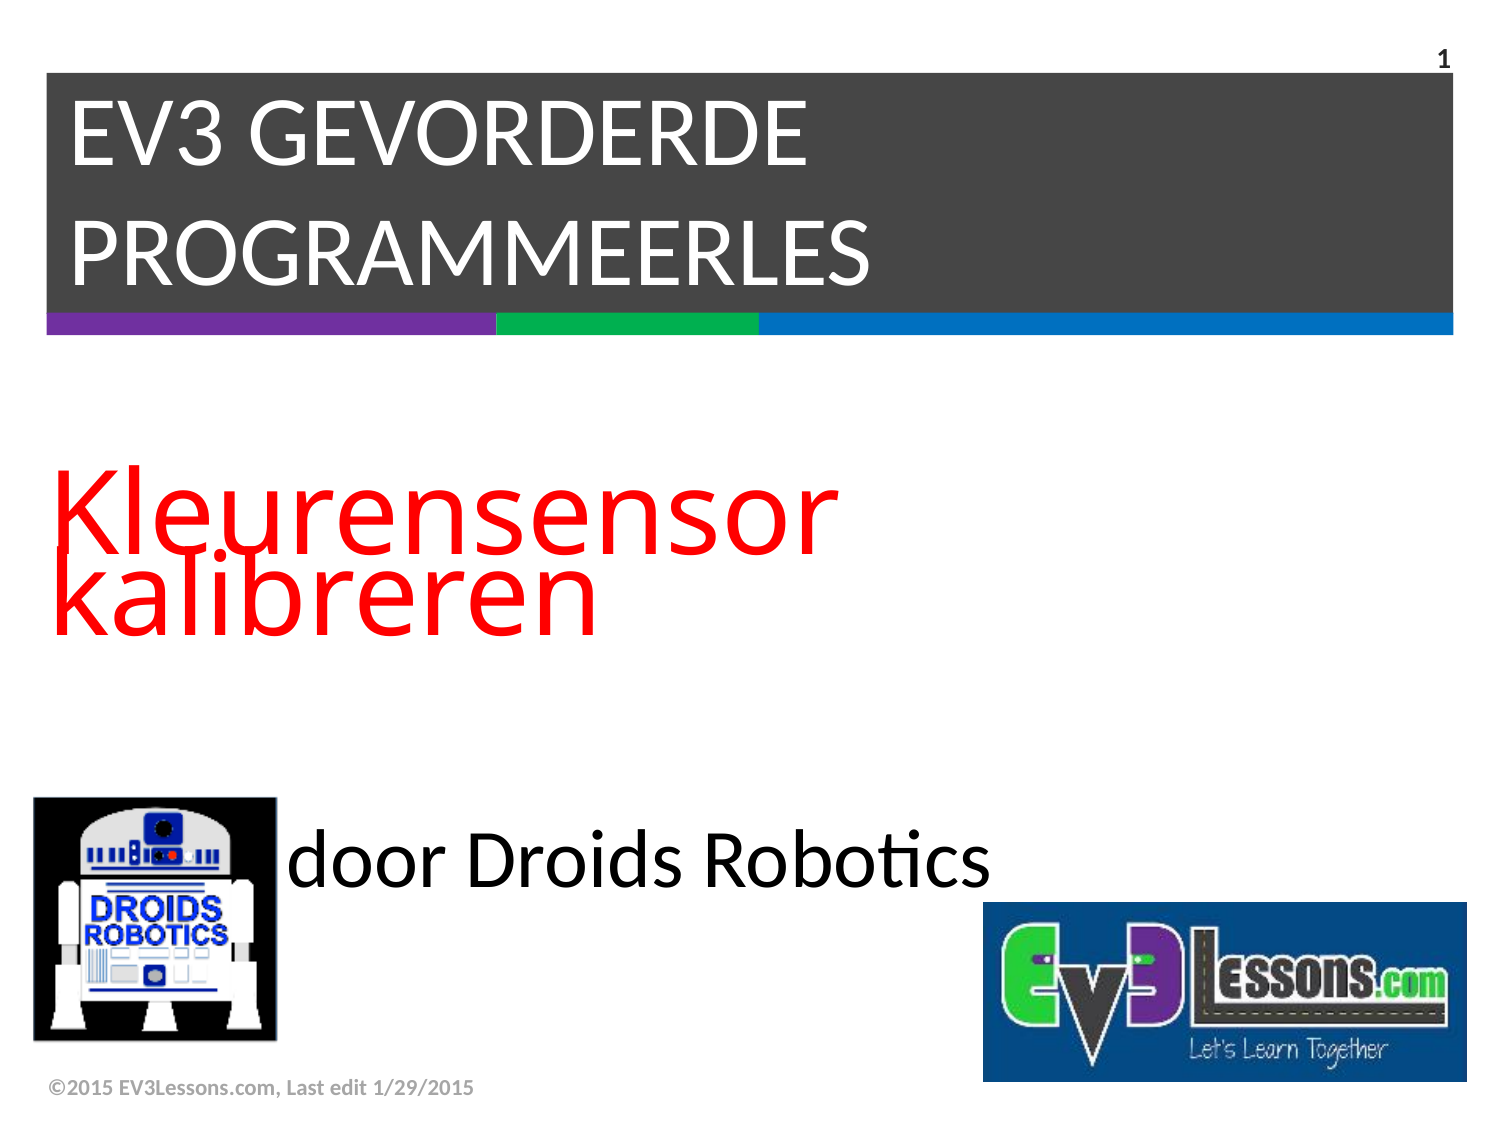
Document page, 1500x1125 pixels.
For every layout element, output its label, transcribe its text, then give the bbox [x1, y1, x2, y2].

text_box door Droids Robotics [281, 796, 1415, 992]
picture [32, 796, 280, 1044]
title Kleurensensor kalibreren [32, 487, 1315, 667]
text_box EV3 GEVORDERDE PROGRAMMEERLES [53, 57, 1326, 313]
footer ©2015 EV3Lessons.com, Last edit 1/29/2015 [32, 1055, 1038, 1116]
slide_number 1 [1362, 27, 1466, 87]
picture [983, 901, 1467, 1082]
